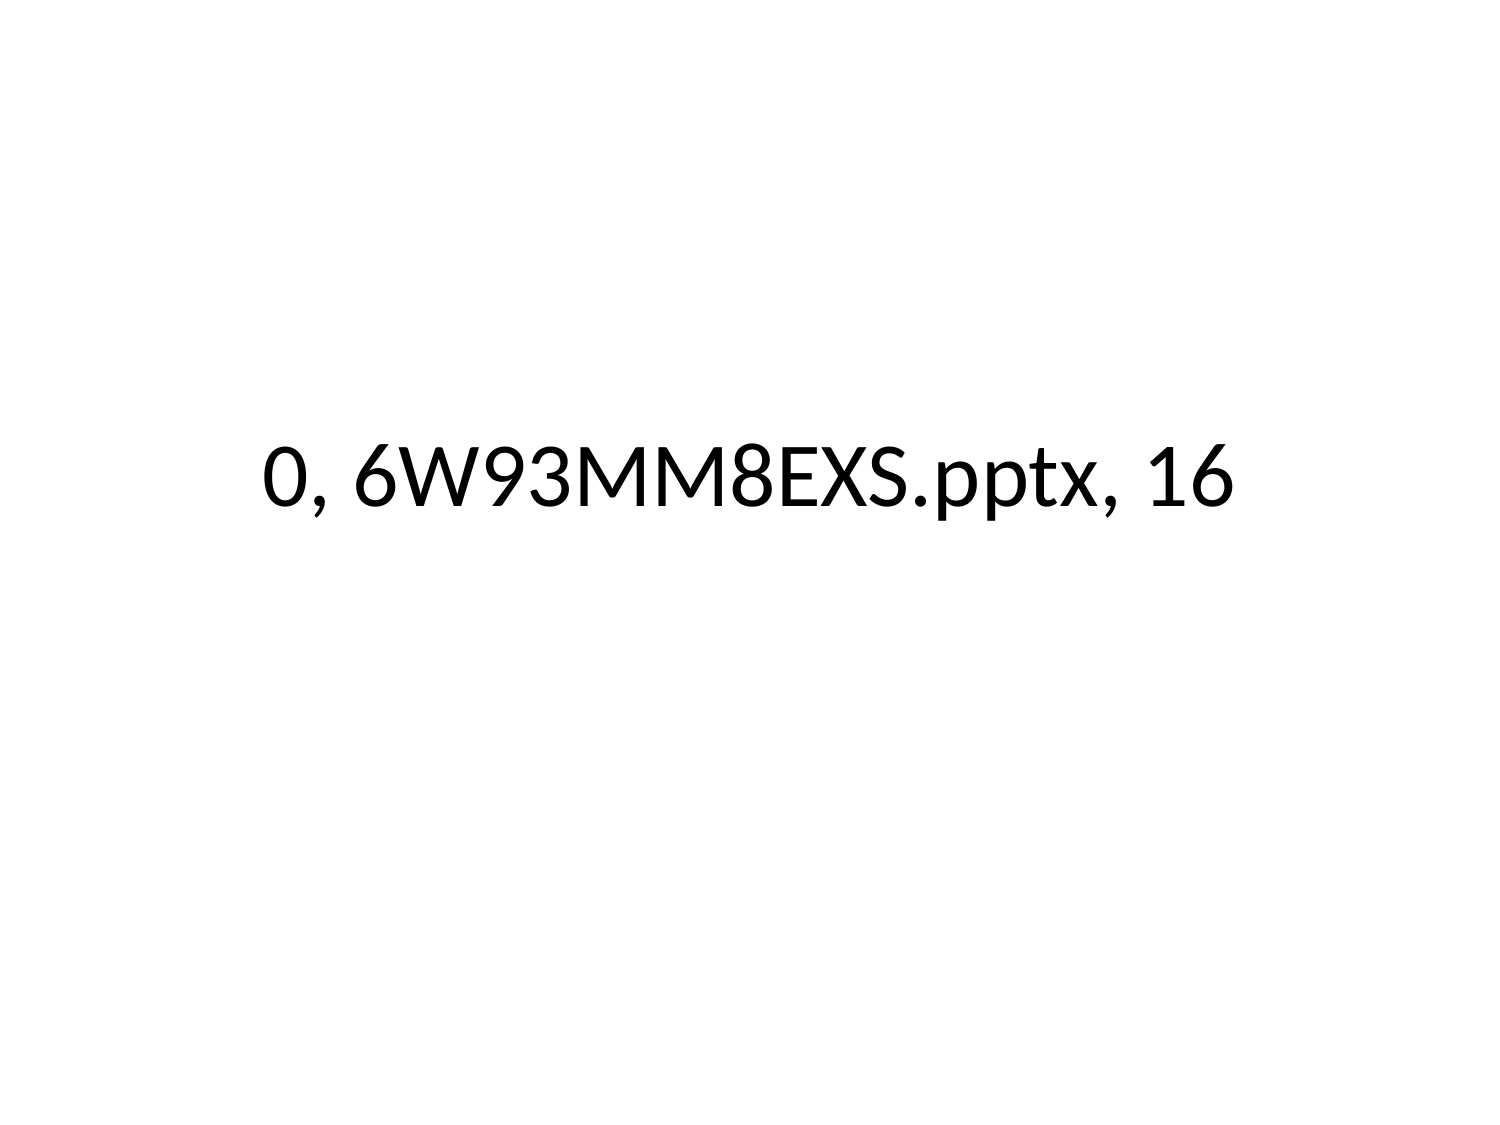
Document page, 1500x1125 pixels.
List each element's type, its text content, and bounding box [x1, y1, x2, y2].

title 0, 6W93MM8EXS.pptx, 16 [112, 349, 1388, 591]
